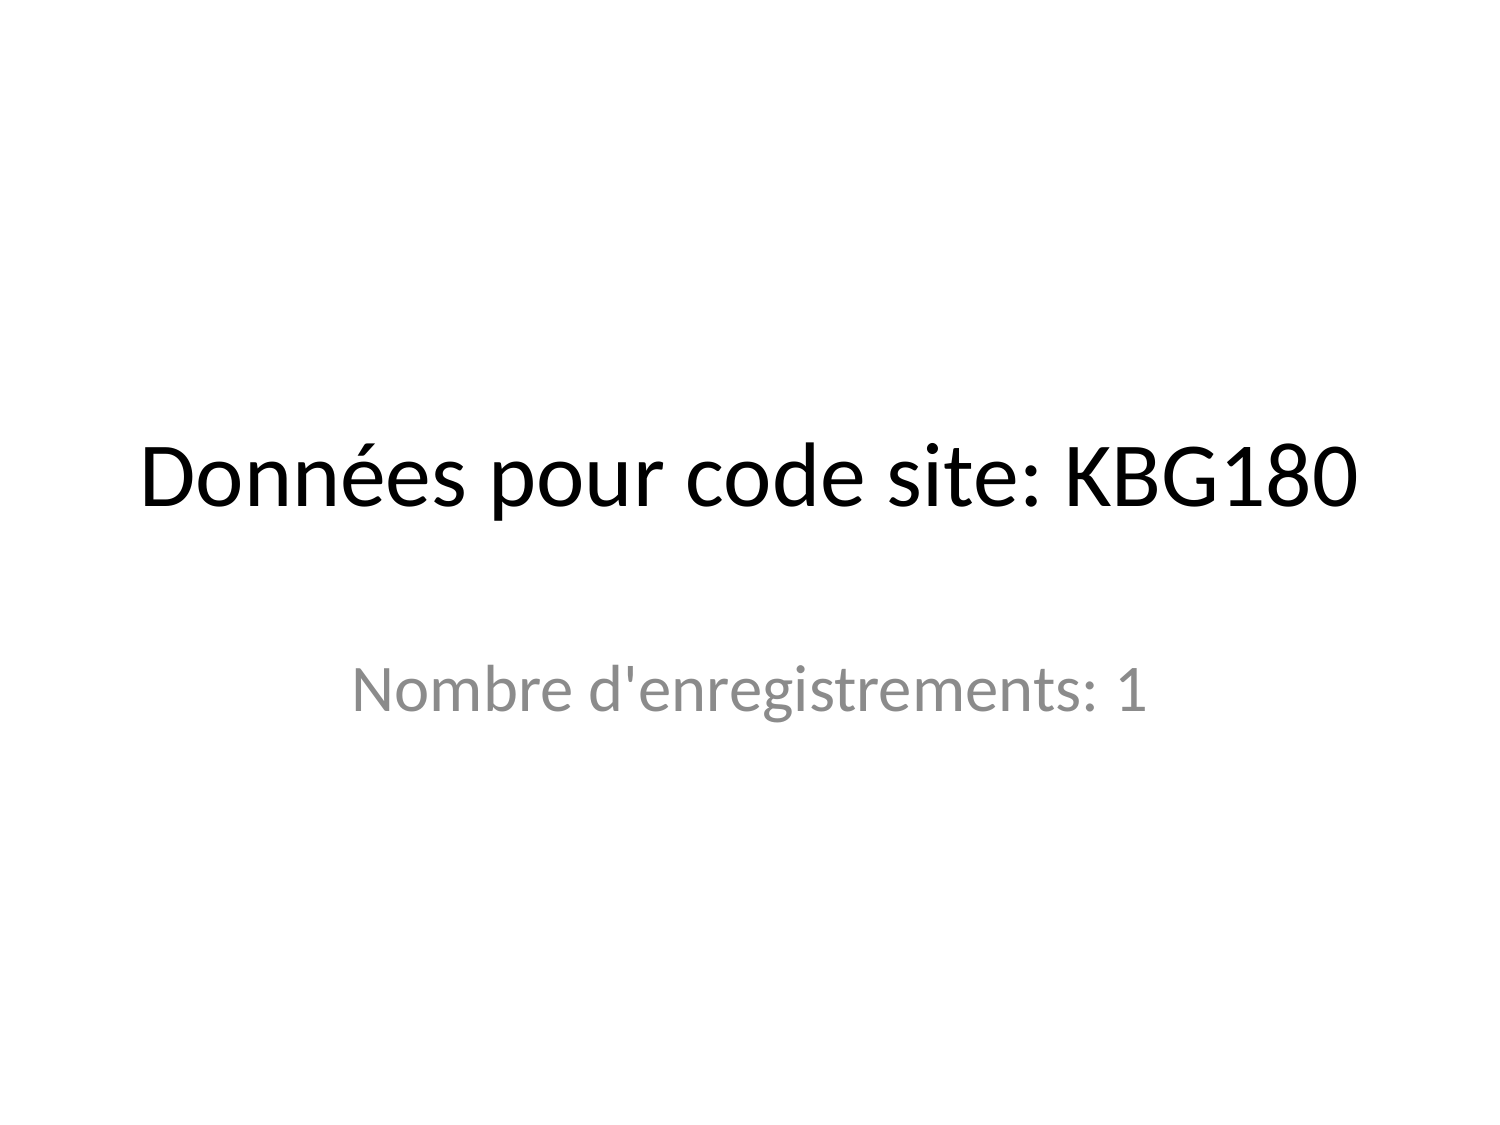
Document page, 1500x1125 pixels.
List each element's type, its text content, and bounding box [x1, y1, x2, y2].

subtitle Nombre d'enregistrements: 1 [225, 637, 1275, 925]
title Données pour code site: KBG180 [112, 349, 1388, 591]
